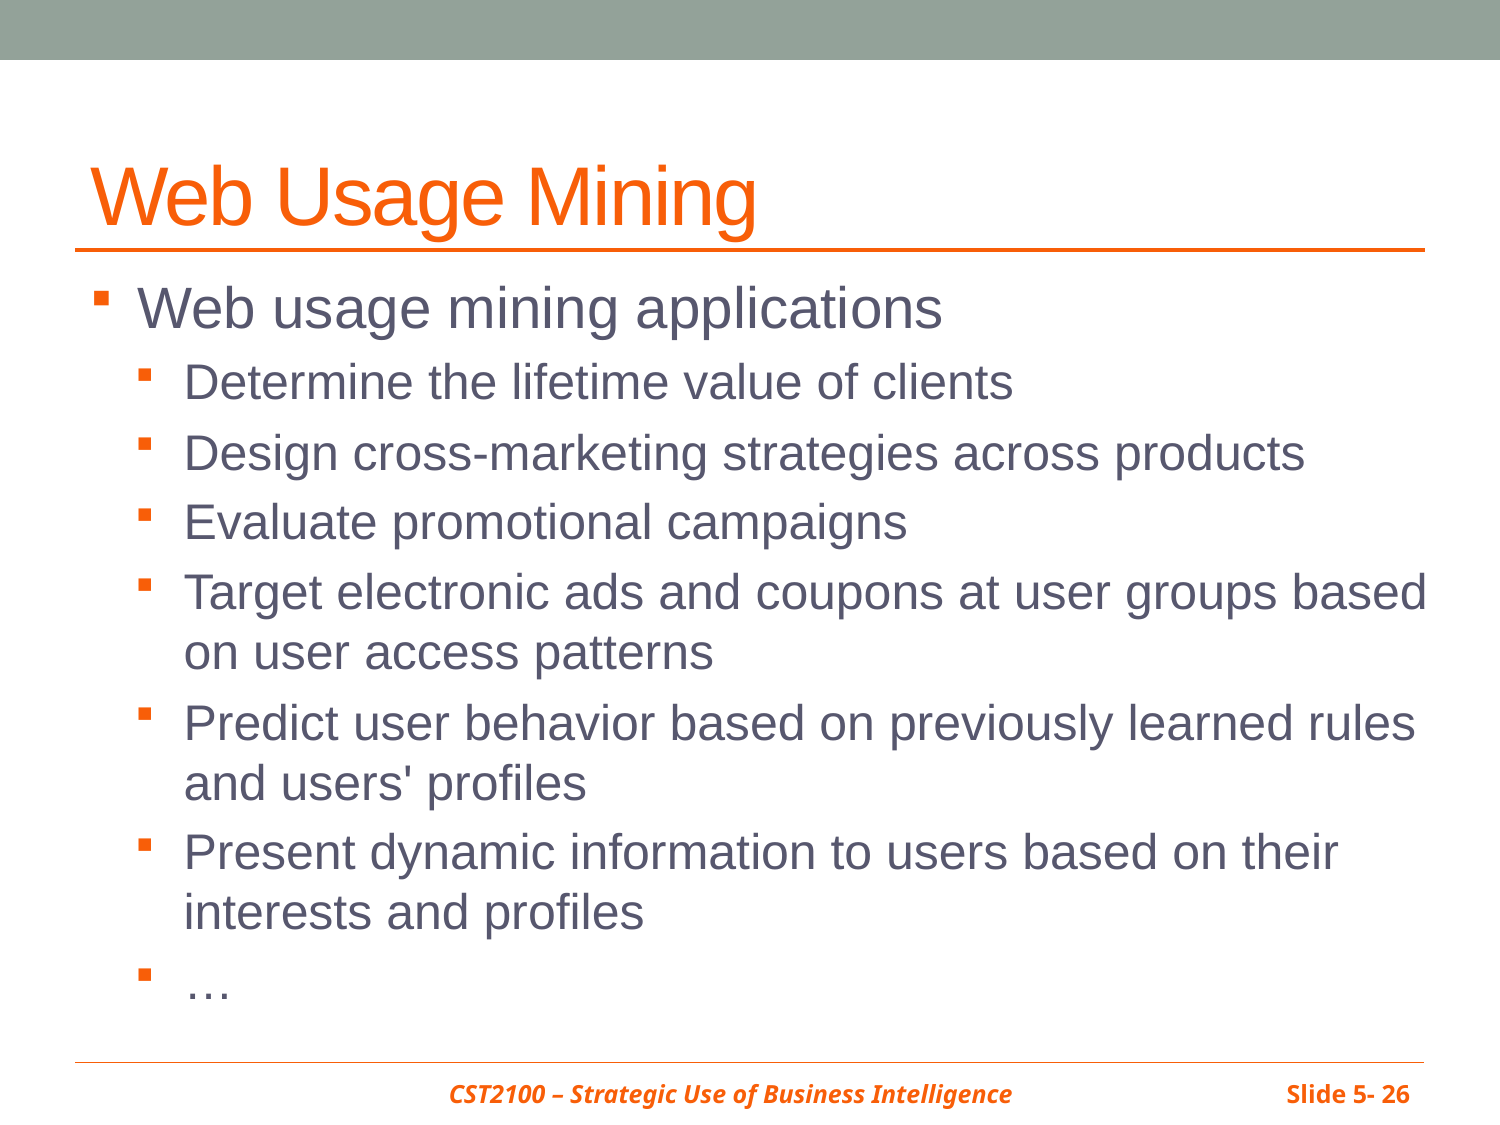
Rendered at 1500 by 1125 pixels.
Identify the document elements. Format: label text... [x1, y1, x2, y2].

list Web usage mining applications Determine the lifetime value of clients Design cross-marketing strategies across products Evaluate promotional campaigns Target electronic ads and coupons at user groups based on user access patterns Predict user behavior based on previously learned rules and users' profiles Present dynamic information to users based on their interests and profiles … [75, 262, 1500, 1050]
title Web Usage Mining [75, 60, 1425, 250]
